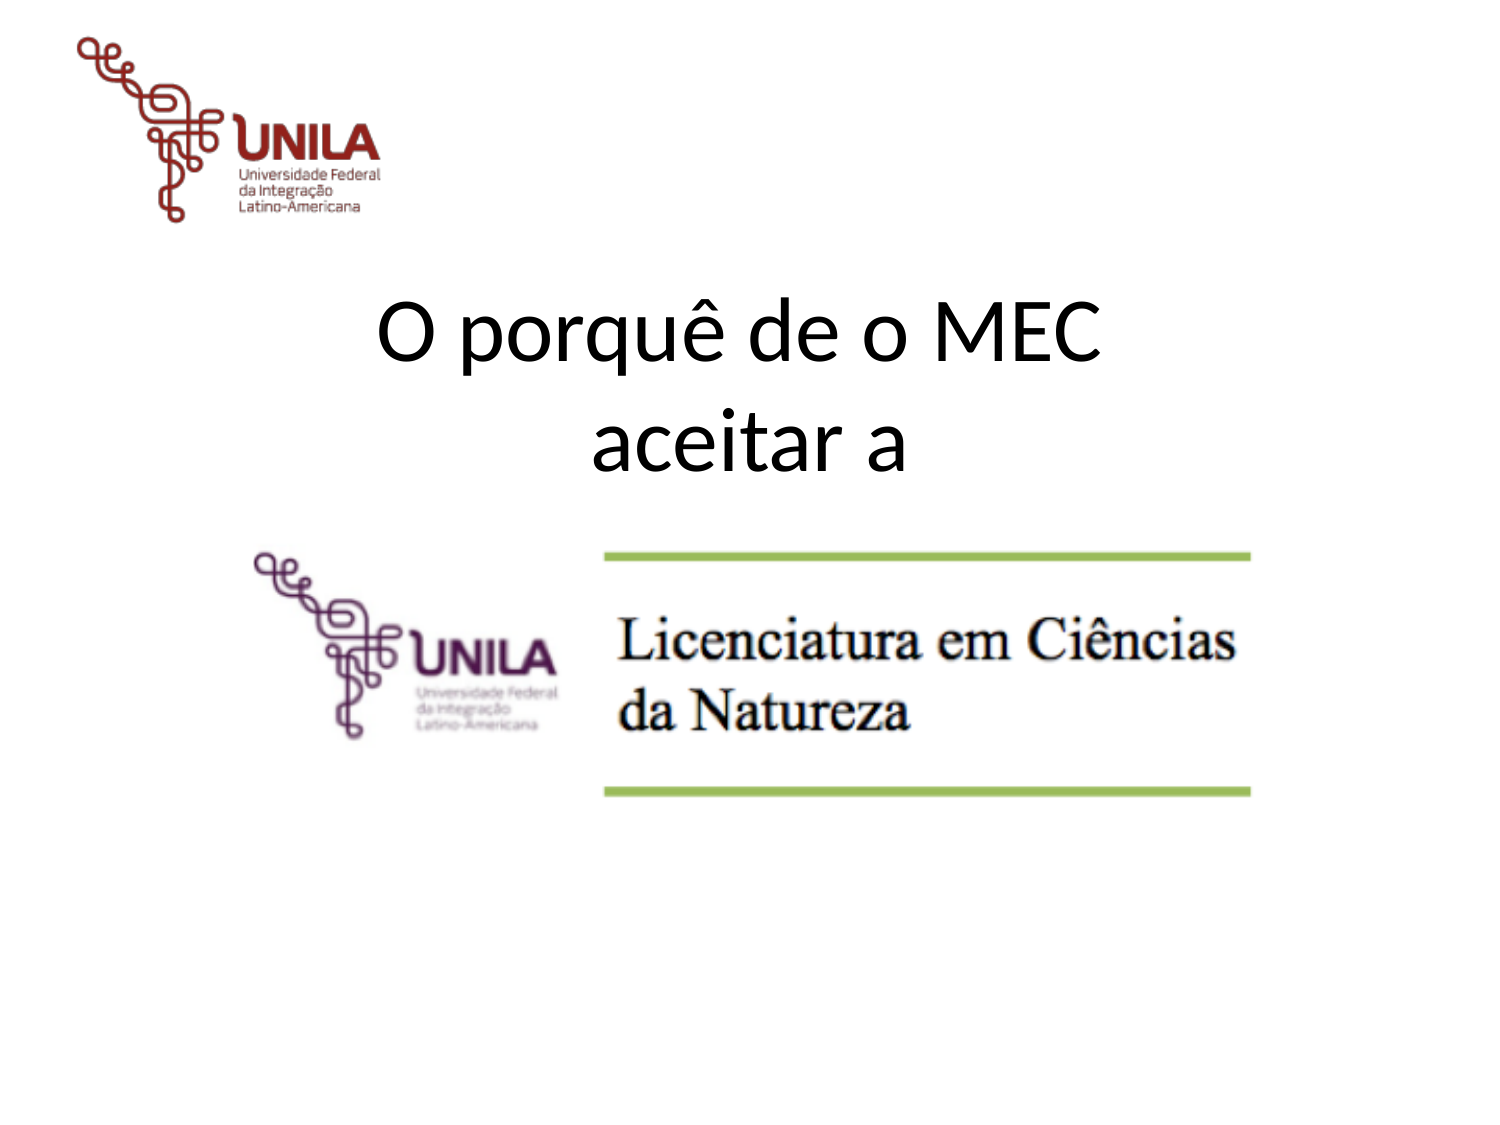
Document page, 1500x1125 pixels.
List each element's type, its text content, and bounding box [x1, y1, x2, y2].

picture [15, 19, 382, 243]
picture [253, 524, 1273, 811]
list O porquê de o MEC aceitar a [75, 262, 1425, 1005]
